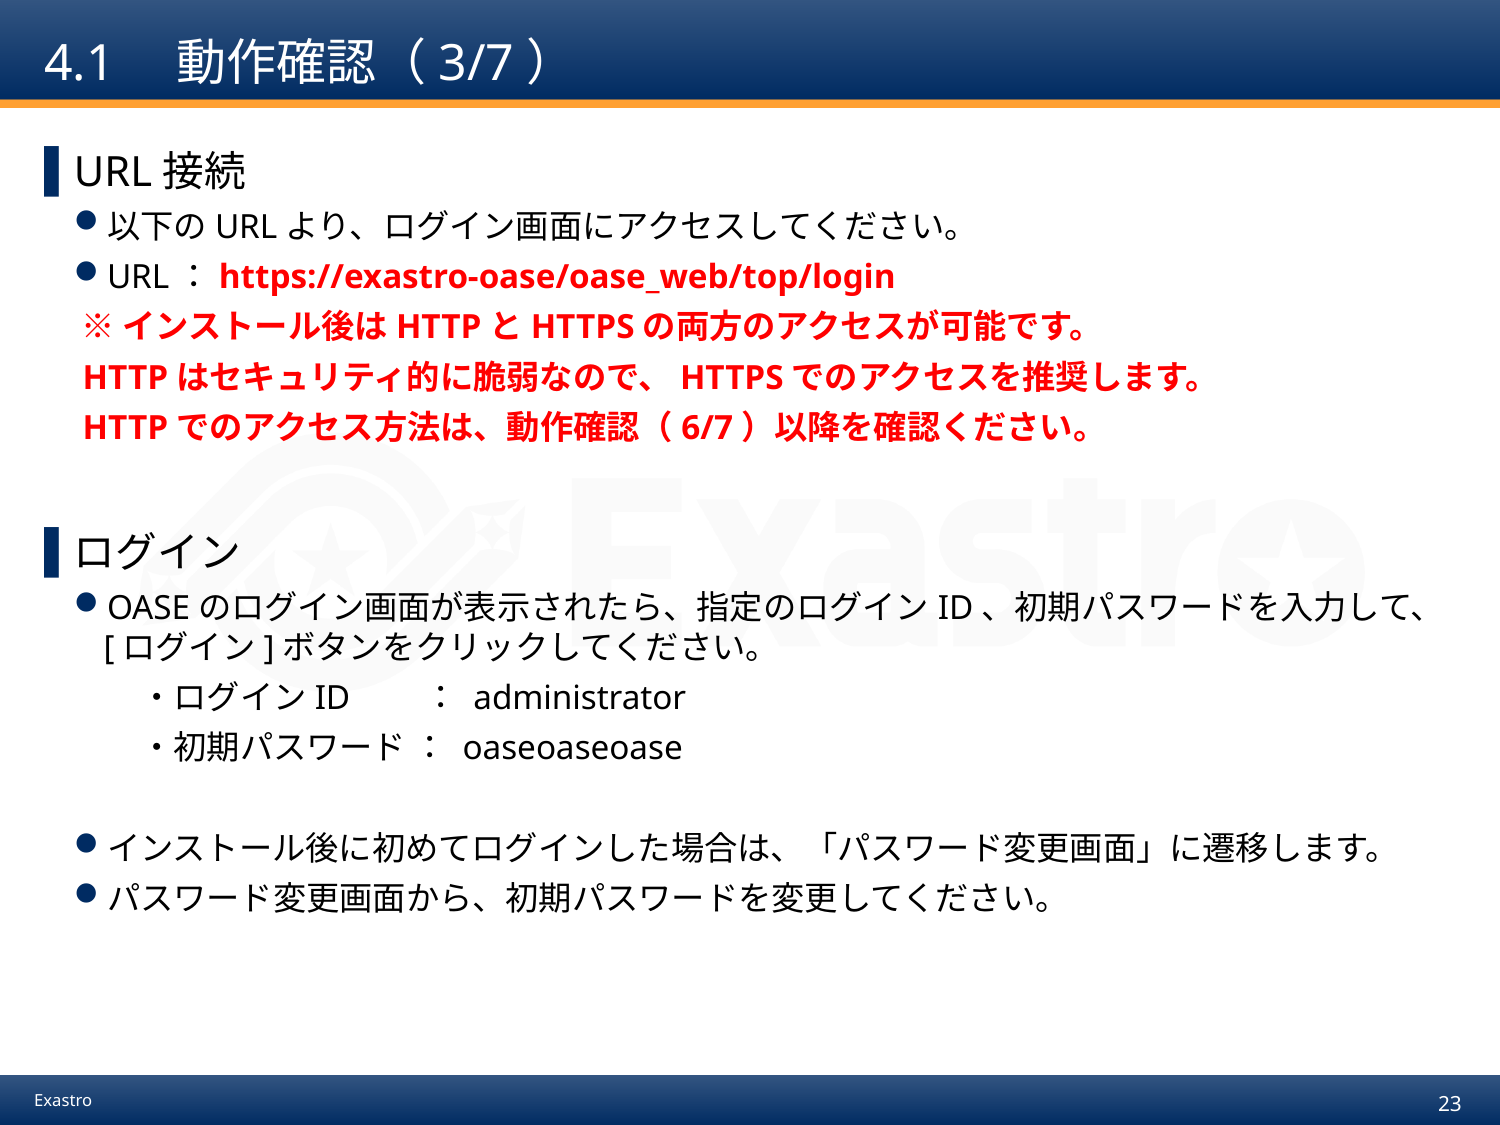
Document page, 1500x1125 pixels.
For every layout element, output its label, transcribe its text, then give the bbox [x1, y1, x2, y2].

title 4.1 動作確認（3/7） [29, 18, 1471, 96]
picture [0, 0, 1500, 1125]
list URL接続 以下のURLより、ログイン画面にアクセスしてください。 URL：https://exastro-oase/oase_web/top/login ※インストール後はHTTPとHTTPSの両方のアクセスが可能です。 HTTPはセキュリティ的に脆弱なので、HTTPSでのアクセスを推奨します。 HTTPでのアクセス方法は、動作確認（6/7）以降を確認ください。 ログイン OASEのログイン画面が表示されたら、指定のログインID、初期パスワードを入力して、[ログイン]ボタンをクリックしてください。 ・ログインID ： administrator ・初期パスワード ： oaseoaseoase インストール後に初めてログインした場合は、「パスワード変更画面」に遷移します。 パスワード変更画面から、初期パスワードを変更してください。 [29, 137, 1471, 1059]
